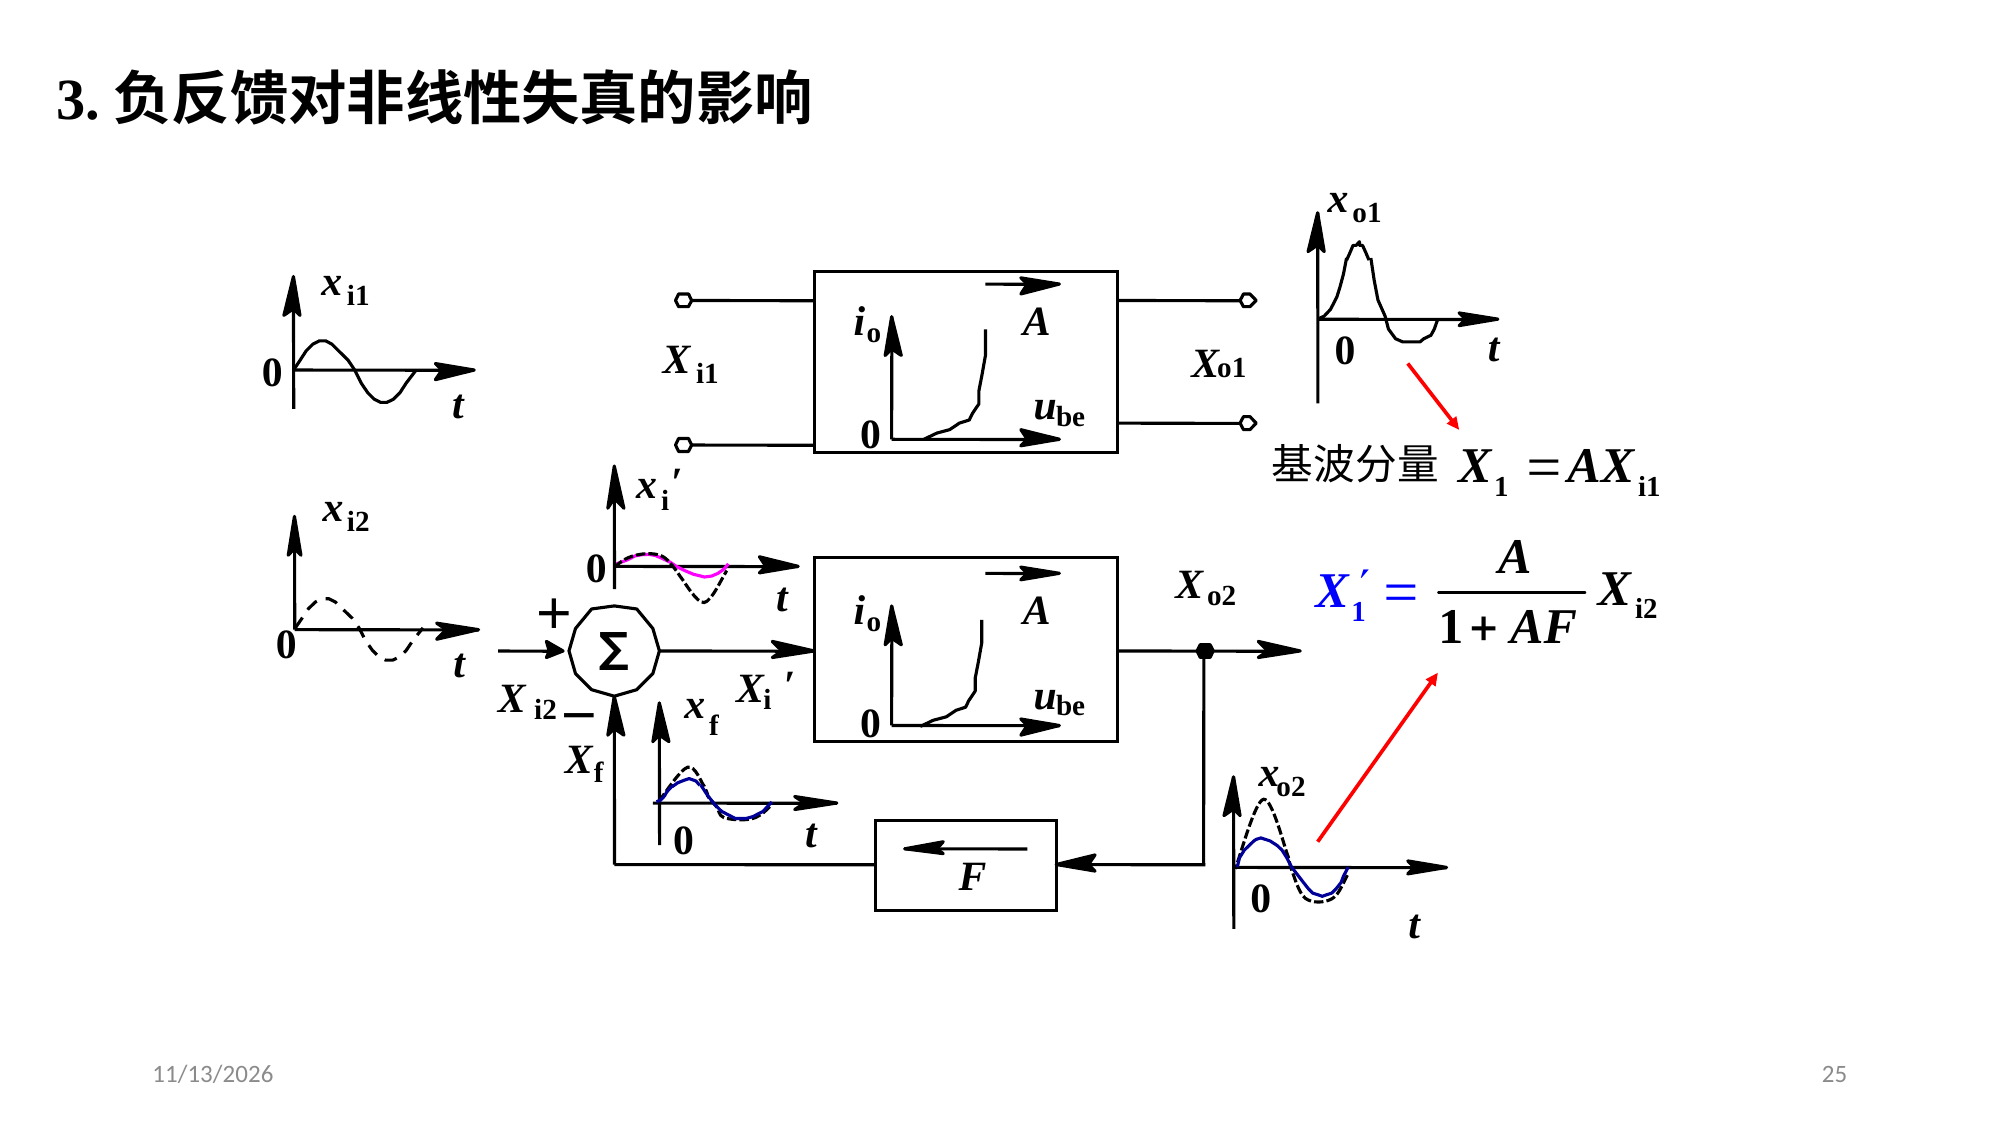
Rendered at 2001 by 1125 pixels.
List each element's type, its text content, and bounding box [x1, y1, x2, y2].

text_box [1240, 416, 1257, 430]
text_box [814, 271, 1118, 453]
text_box [675, 438, 692, 452]
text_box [656, 778, 772, 819]
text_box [1429, 525, 1668, 655]
text_box X [662, 331, 691, 382]
text_box 0 [261, 344, 283, 395]
text_box o1 [1352, 193, 1382, 229]
text_box [1317, 258, 1347, 320]
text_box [875, 820, 1057, 911]
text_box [275, 480, 479, 687]
text_box [675, 293, 692, 307]
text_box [1056, 747, 1214, 871]
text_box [497, 670, 557, 726]
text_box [1317, 672, 1438, 842]
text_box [1223, 744, 1447, 947]
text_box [498, 587, 659, 740]
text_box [659, 556, 1301, 747]
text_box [1303, 557, 1417, 633]
text_box t [452, 376, 464, 427]
text_box x [1327, 170, 1349, 221]
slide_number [137, 1042, 588, 1103]
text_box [1407, 363, 1460, 430]
text_box 基波分量 [1257, 430, 1454, 496]
text_box X [1191, 335, 1220, 386]
text_box [1370, 258, 1438, 342]
text_box [293, 340, 417, 403]
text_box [1446, 432, 1668, 508]
text_box [435, 363, 475, 380]
text_box 3.负反馈对非线性失真的影响 [41, 54, 828, 139]
text_box i1 [690, 354, 725, 390]
text_box x [321, 253, 343, 304]
text_box 0 [1334, 322, 1356, 373]
text_box o1 [1210, 347, 1253, 383]
slide_number 25 [1412, 1042, 1863, 1103]
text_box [585, 454, 799, 620]
text_box [283, 276, 301, 316]
text_box i1 [346, 276, 370, 312]
text_box [1346, 241, 1370, 261]
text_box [652, 677, 837, 863]
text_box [564, 732, 604, 789]
text_box 0 [860, 453, 881, 457]
text_box [1308, 212, 1325, 252]
text_box [1240, 293, 1257, 307]
text_box t [1488, 319, 1500, 370]
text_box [607, 740, 876, 865]
text_box [1459, 312, 1498, 326]
